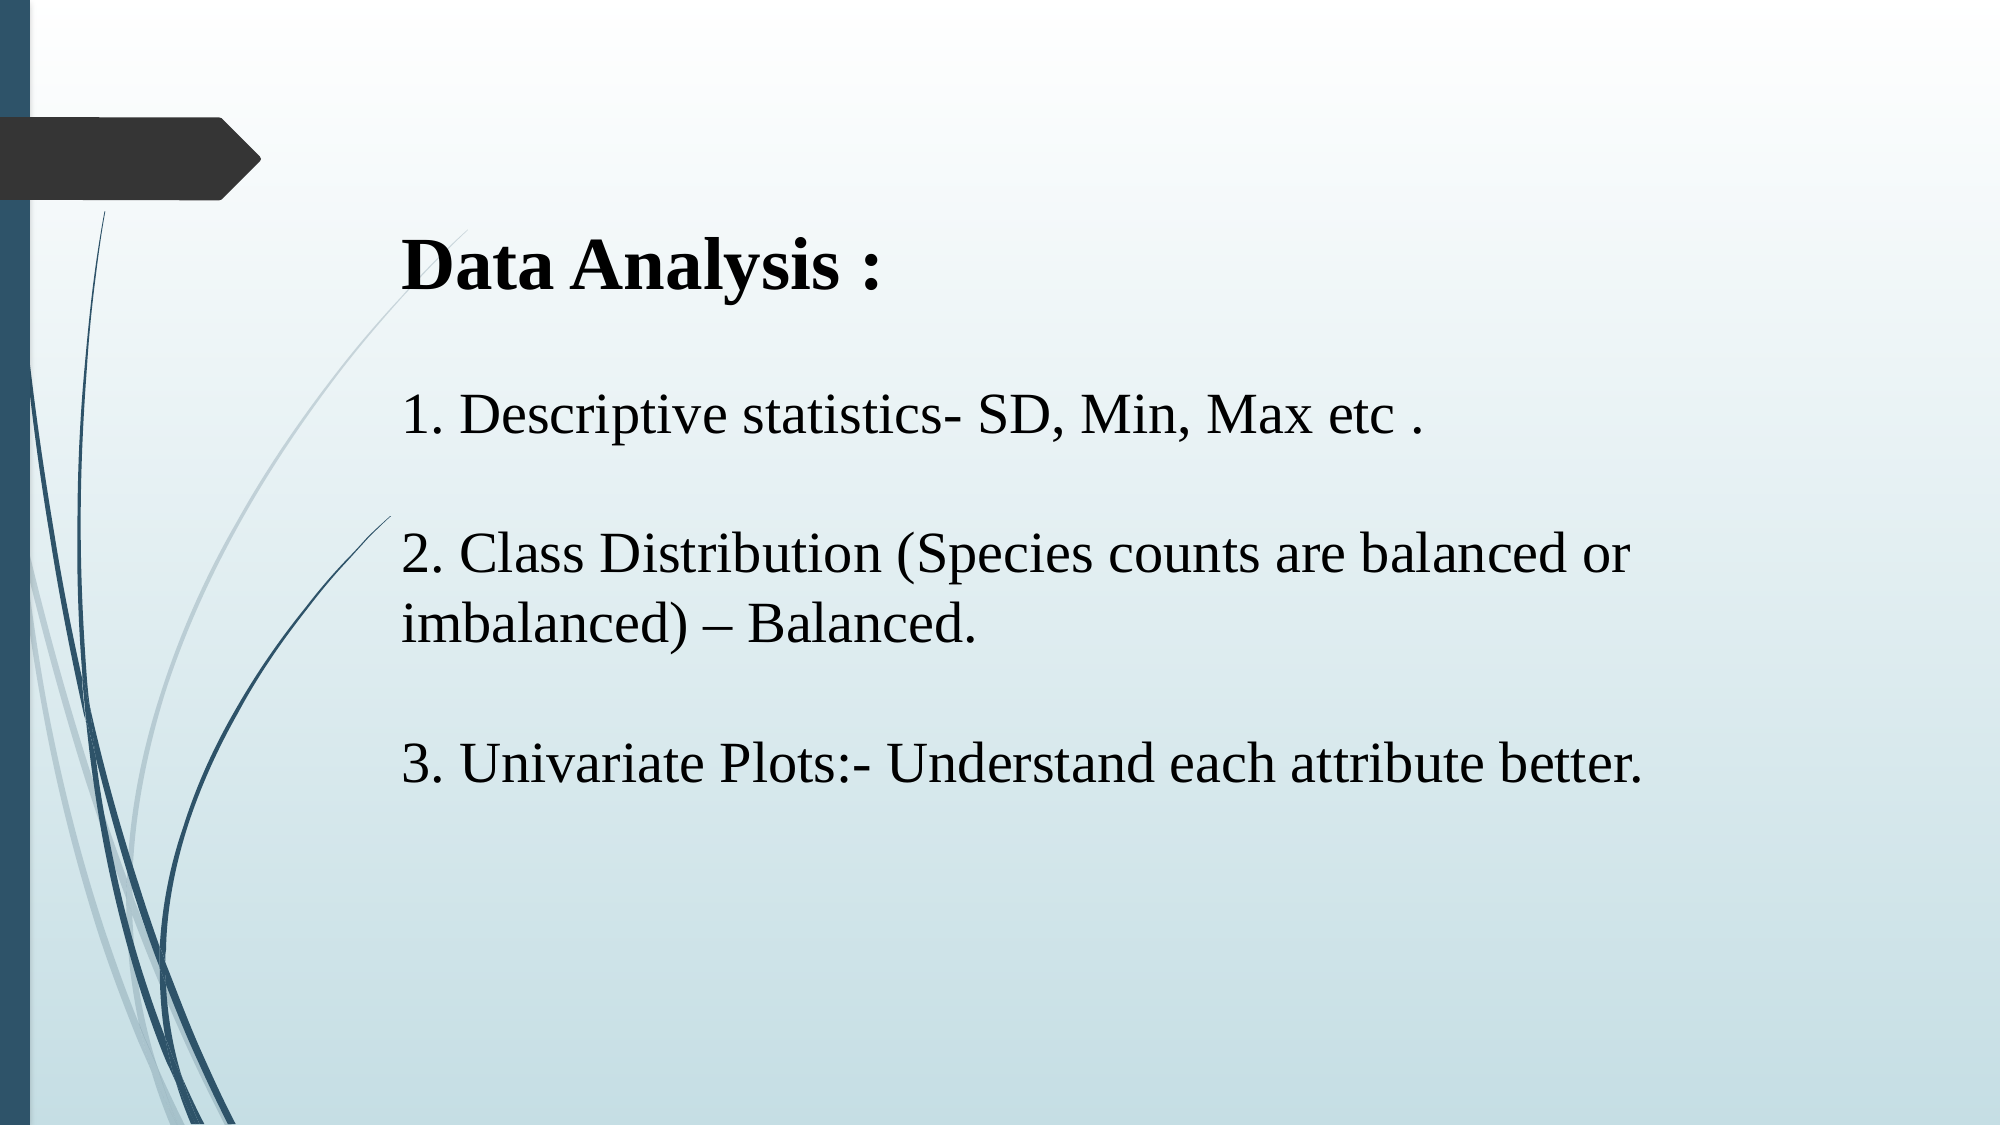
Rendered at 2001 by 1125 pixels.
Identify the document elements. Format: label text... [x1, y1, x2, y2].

title Data Analysis : 1. Descriptive statistics- SD, Min, Max etc . 2. Class Distribution (Species counts are balanced or imbalanced) – Balanced. 3. Univariate Plots:- Understand each attribute better. [386, 207, 1848, 979]
